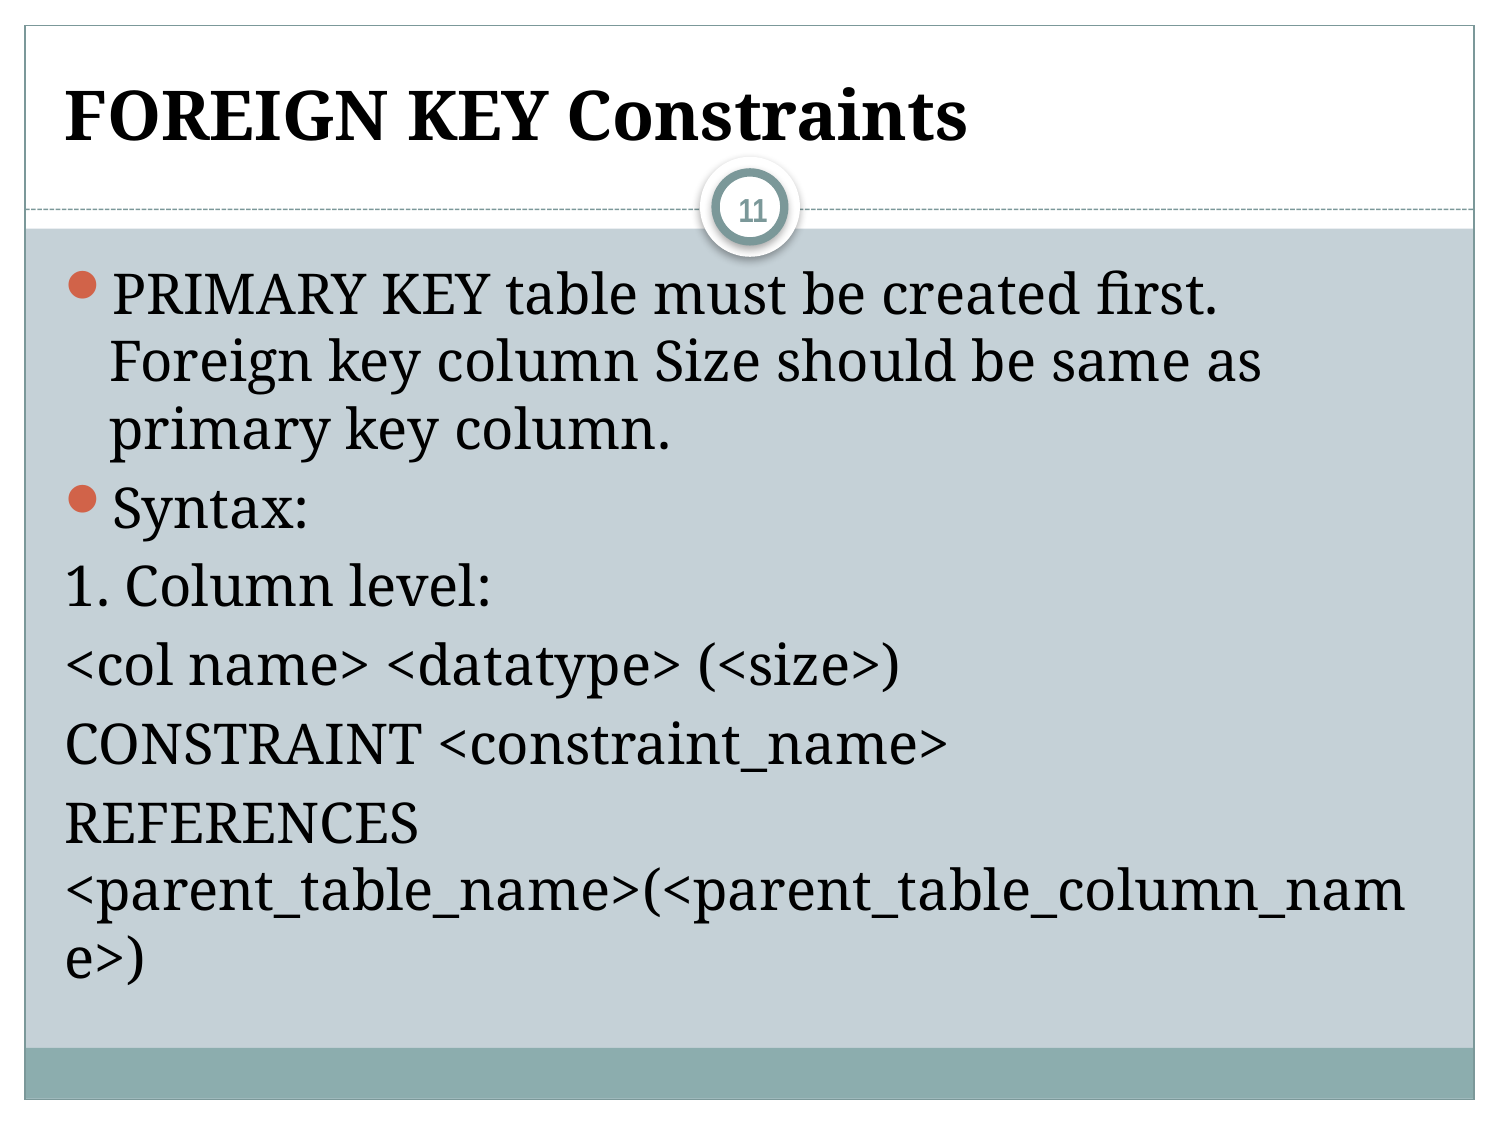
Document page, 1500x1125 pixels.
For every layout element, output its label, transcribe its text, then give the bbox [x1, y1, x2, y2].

slide_number 11 [715, 168, 791, 241]
list PRIMARY KEY table must be created first. Foreign key column Size should be same as primary key column. Syntax: 1. Column level: <col name> <datatype> (<size>) CONSTRAINT <constraint_name> REFERENCES <parent_table_name>(<parent_table_column_name>) [49, 250, 1445, 1001]
title FOREIGN KEY Constraints [49, 37, 1450, 163]
